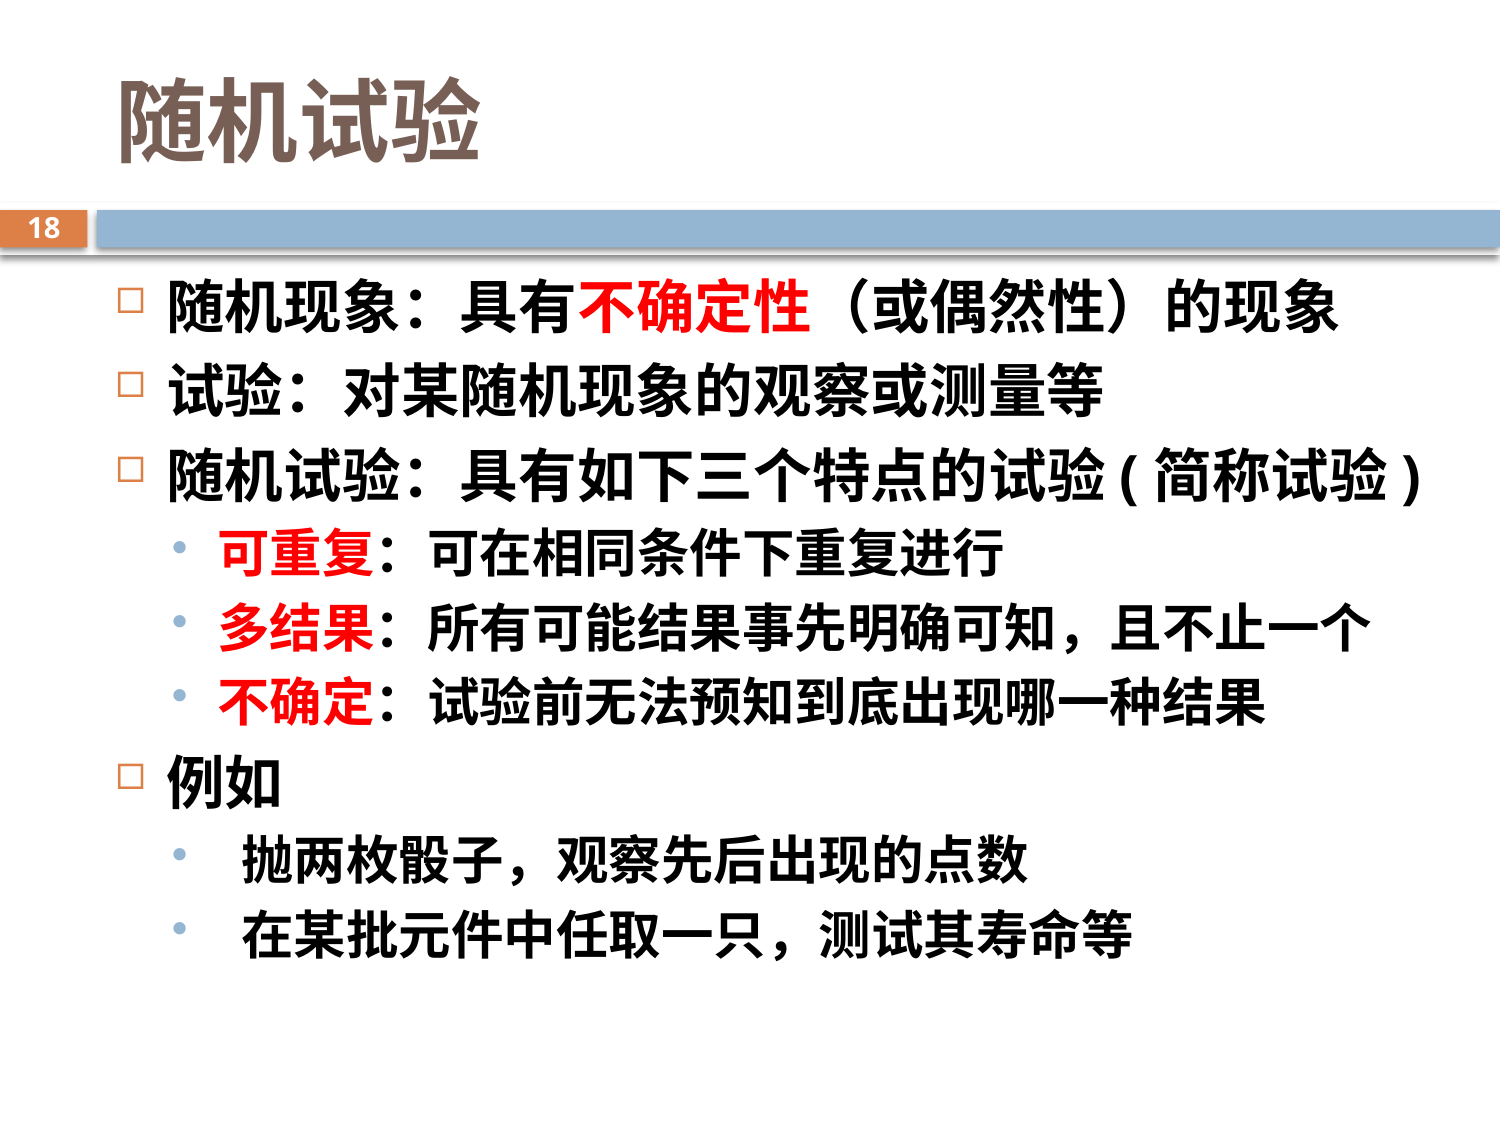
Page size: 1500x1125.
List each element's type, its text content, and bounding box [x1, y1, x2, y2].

title 随机试验 [100, 37, 1438, 200]
slide_number 18 [0, 208, 88, 249]
